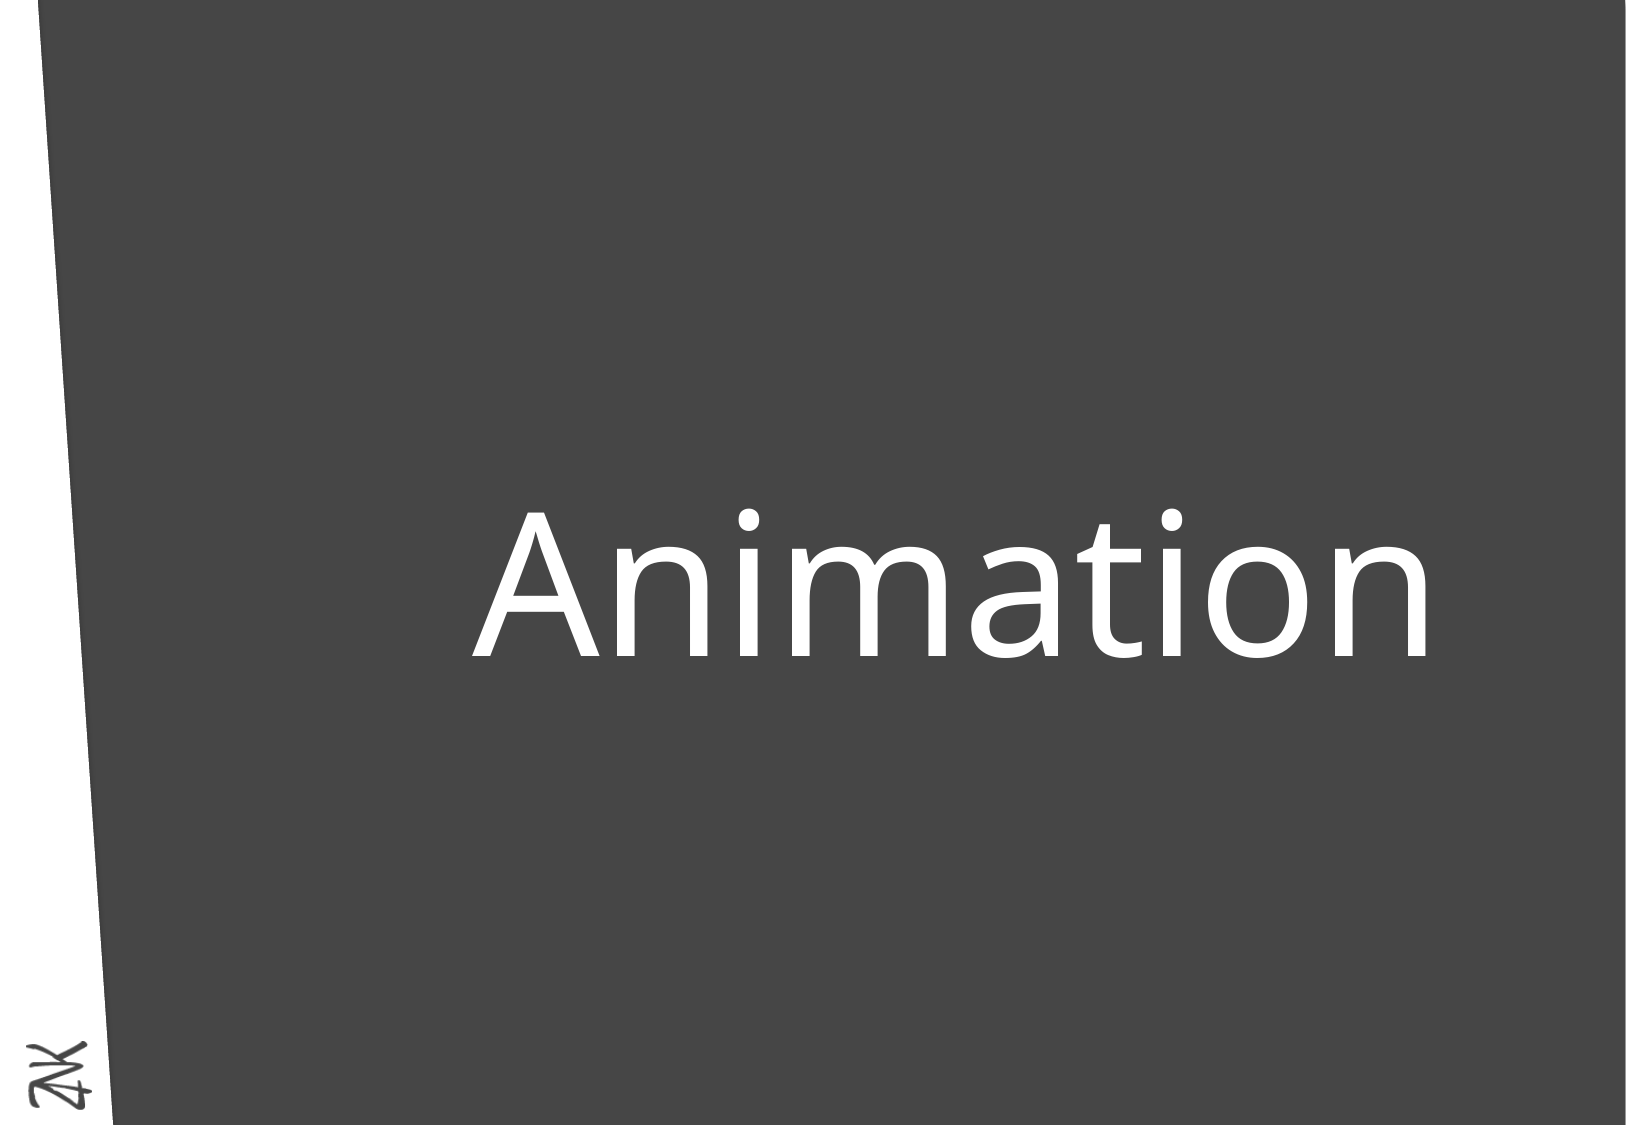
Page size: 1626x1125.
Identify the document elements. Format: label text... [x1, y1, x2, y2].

picture [26, 1041, 92, 1111]
text_box Animation [457, 448, 1625, 1028]
